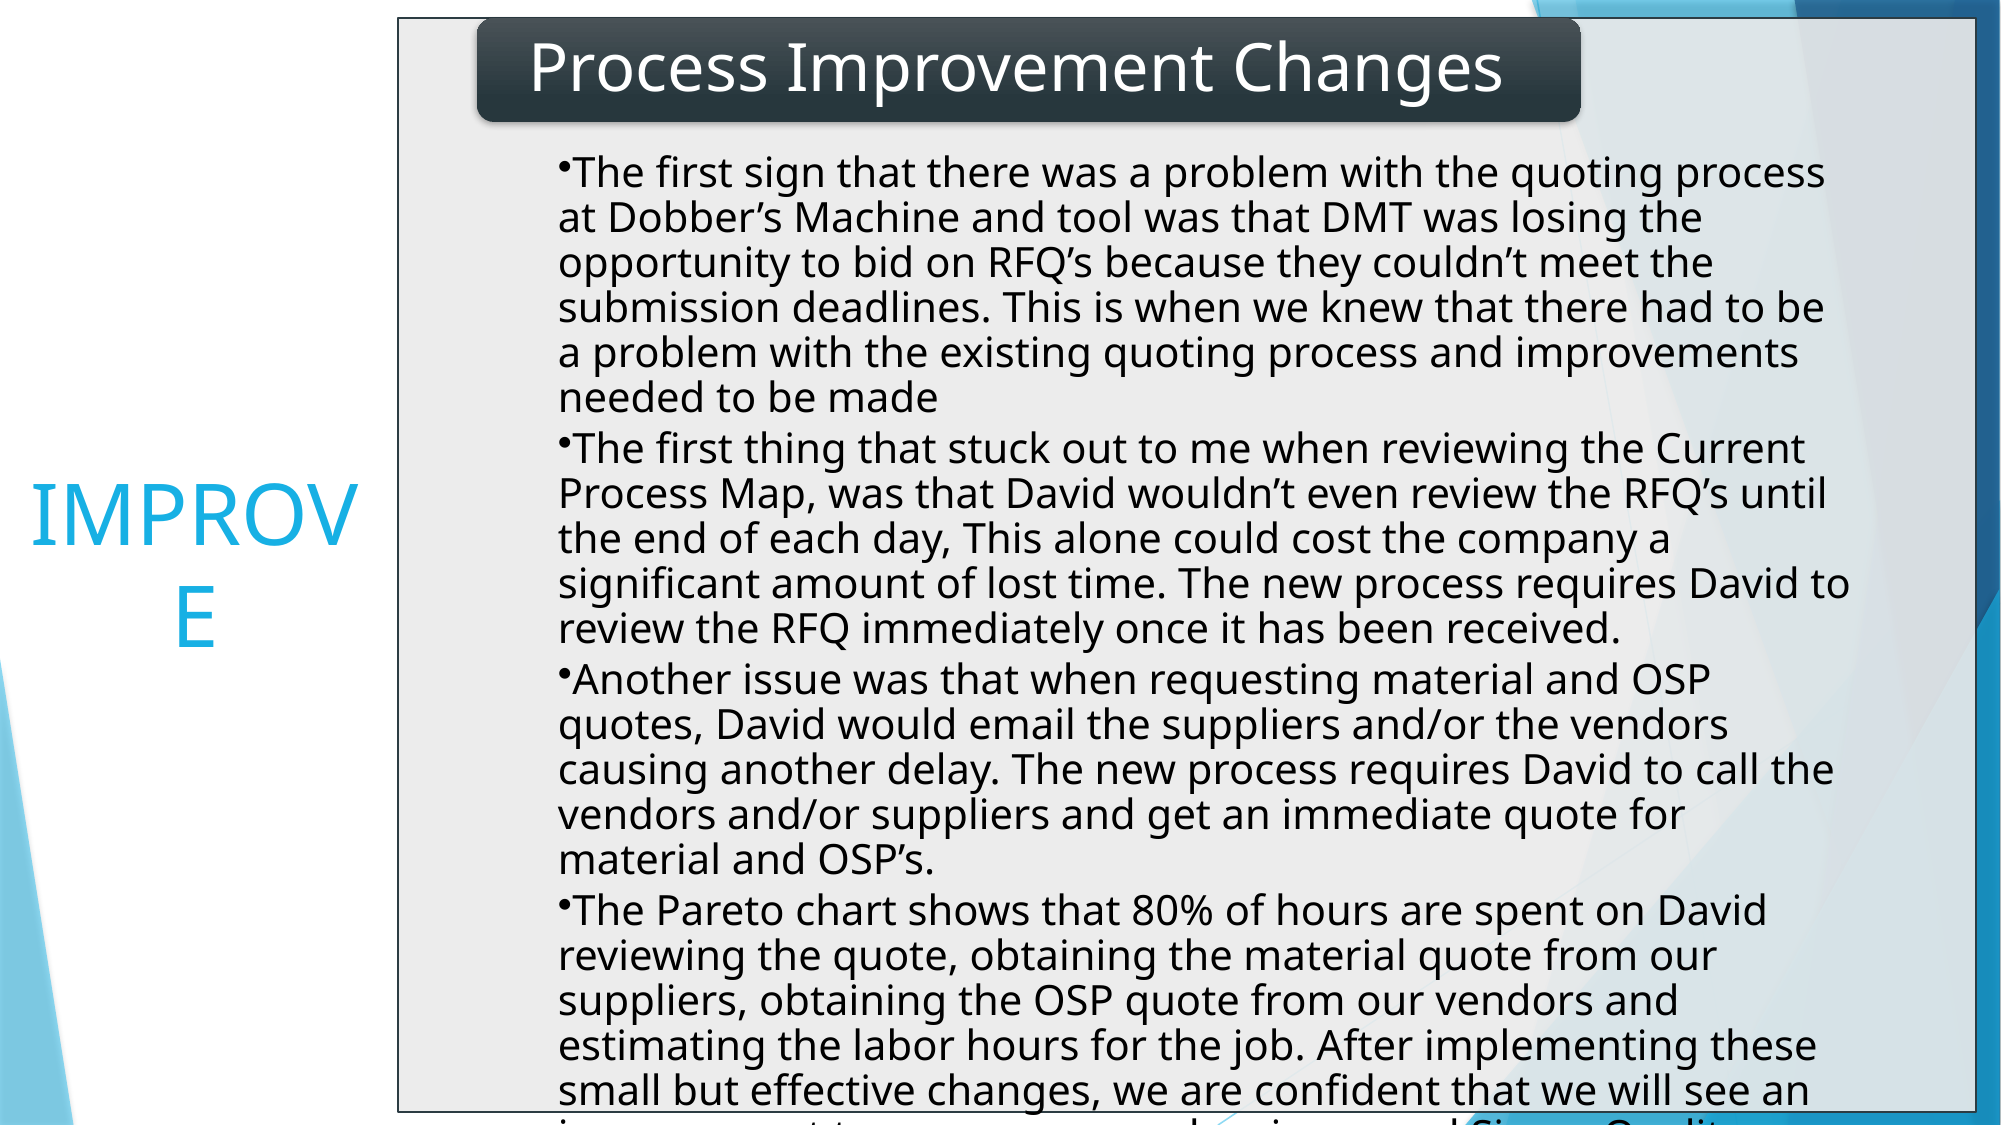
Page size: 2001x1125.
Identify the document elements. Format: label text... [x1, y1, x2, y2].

title IMPROVE [11, 416, 378, 709]
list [397, 15, 1977, 1115]
